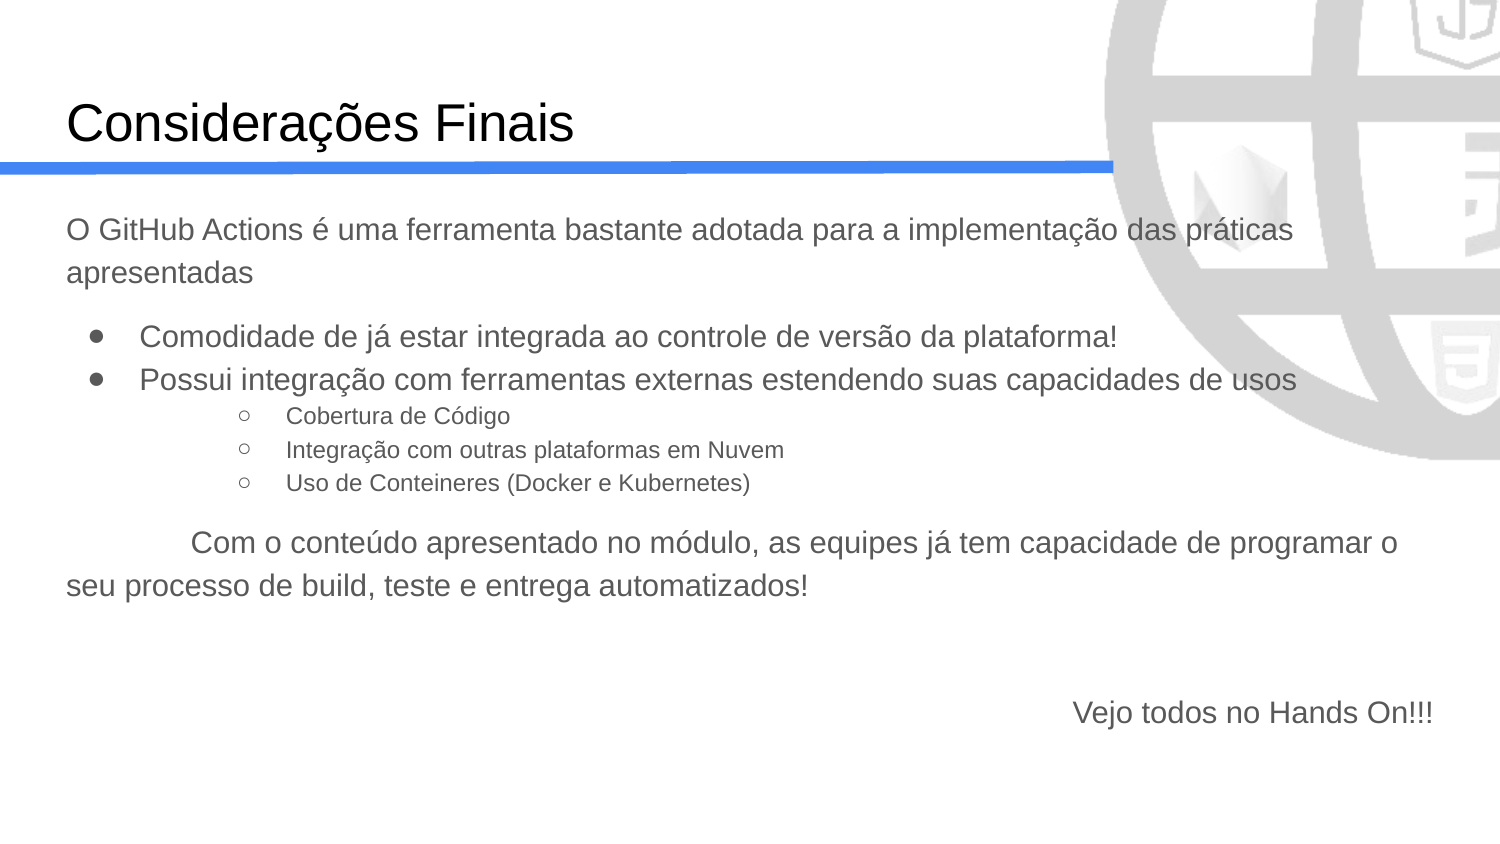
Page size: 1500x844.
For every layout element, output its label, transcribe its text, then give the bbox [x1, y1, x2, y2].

list O GitHub Actions é uma ferramenta bastante adotada para a implementação das práticas apresentadas Comodidade de já estar integrada ao controle de versão da plataforma! Possui integração com ferramentas externas estendendo suas capacidades de usos Cobertura de Código Integração com outras plataformas em Nuvem Uso de Conteineres (Docker e Kubernetes) Com o conteúdo apresentado no módulo, as equipes já tem capacidade de programar o seu processo de build, teste e entrega automatizados! Vejo todos no Hands On!!! [51, 189, 1449, 750]
title Considerações Finais [51, 72, 1449, 167]
